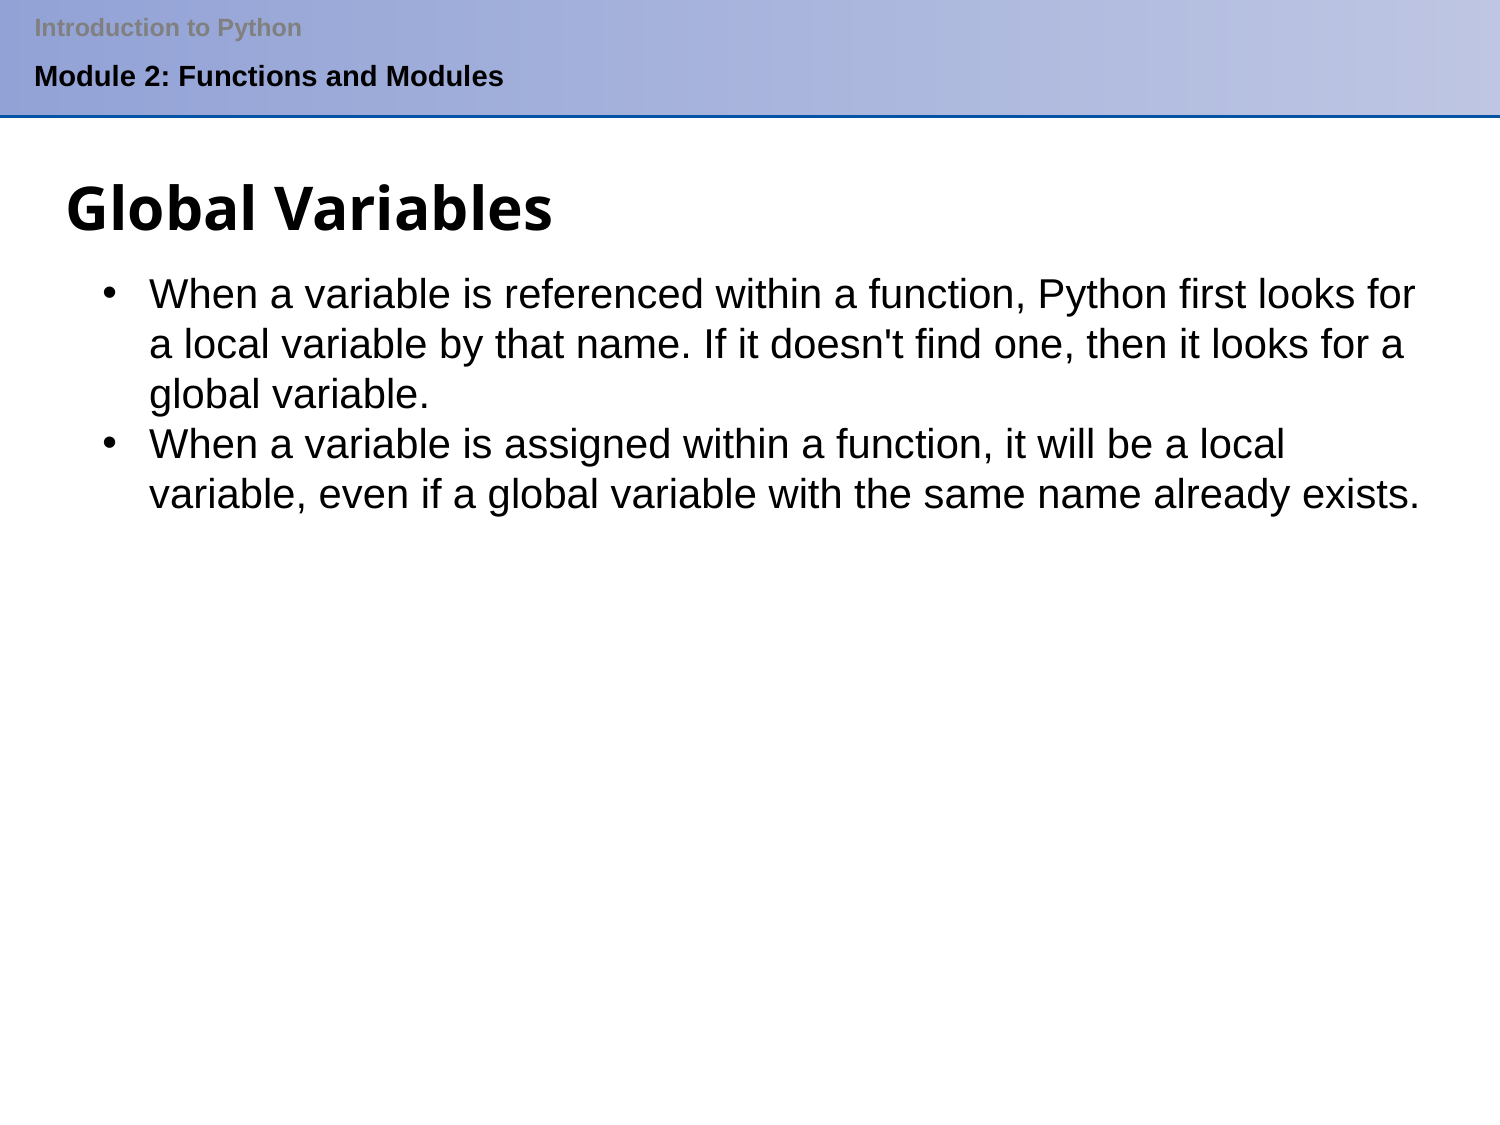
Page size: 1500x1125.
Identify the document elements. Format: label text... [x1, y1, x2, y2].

list Module 2: Functions and Modules [18, 49, 888, 94]
text_box When a variable is referenced within a function, Python first looks for a local variable by that name. If it doesn't find one, then it looks for a global variable. When a variable is assigned within a function, it will be a local variable, even if a global variable with the same name already exists. [87, 259, 1438, 575]
list Introduction to Python [19, 3, 813, 45]
text_box Global Variables [50, 162, 1214, 250]
